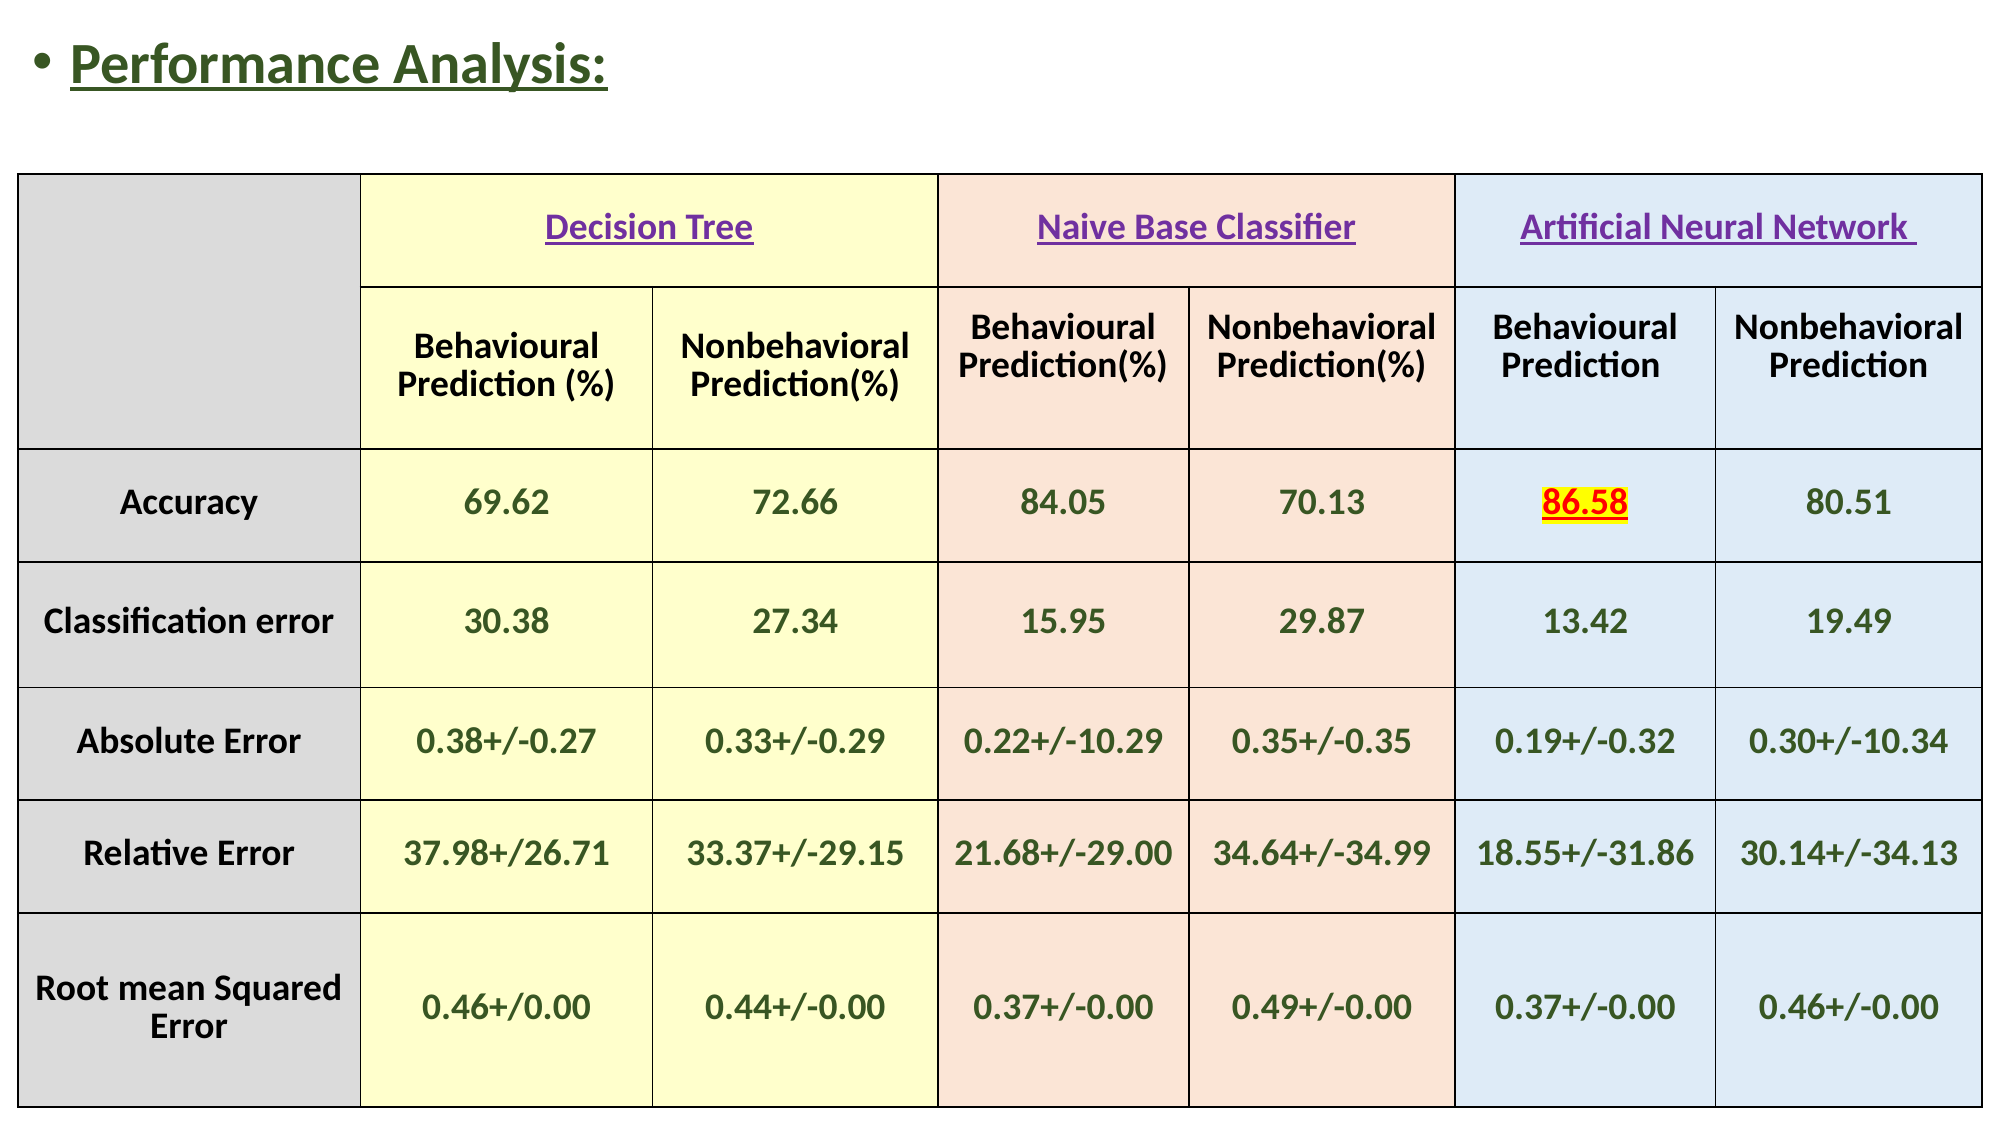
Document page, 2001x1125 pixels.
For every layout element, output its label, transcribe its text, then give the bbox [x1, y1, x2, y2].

table_cell 0.37+/-0.00 [939, 914, 1188, 1106]
table_cell 29.87 [1190, 563, 1454, 687]
table_cell 0.33+/-0.29 [653, 688, 937, 799]
table_cell 70.13 [1190, 450, 1454, 561]
table_cell Behavioural Prediction (%) [361, 288, 652, 448]
table_cell Nonbehavioral Prediction(%) [1190, 288, 1454, 448]
table_cell 0.19+/-0.32 [1456, 688, 1715, 799]
table_cell Behavioural Prediction(%) [939, 288, 1188, 448]
table_cell 27.34 [653, 563, 937, 687]
table_cell 0.37+/-0.00 [1456, 914, 1715, 1106]
table_cell Nonbehavioral Prediction [1716, 288, 1981, 448]
table_cell 86.58 [1456, 450, 1715, 561]
table_cell 19.49 [1716, 563, 1981, 687]
table_cell 30.38 [361, 563, 652, 687]
table_cell Classification error [19, 563, 360, 687]
table_cell 21.68+/-29.00 [939, 801, 1188, 912]
table_cell 37.98+/26.71 [361, 801, 652, 912]
table_cell 80.51 [1716, 450, 1981, 561]
table_cell Root mean Squared Error [19, 914, 360, 1106]
table_cell 13.42 [1456, 563, 1715, 687]
table_header Decision Tree [361, 175, 937, 286]
table_cell 0.46+/-0.00 [1716, 914, 1981, 1106]
table_cell 0.22+/-10.29 [939, 688, 1188, 799]
table_header [19, 175, 360, 448]
table_cell 84.05 [939, 450, 1188, 561]
table_cell Accuracy [19, 450, 360, 561]
table_header Naive Base Classifier [939, 175, 1454, 286]
table_cell Behavioural Prediction [1456, 288, 1715, 448]
table_cell 33.37+/-29.15 [653, 801, 937, 912]
table_cell Absolute Error [19, 688, 360, 799]
table_cell 0.38+/-0.27 [361, 688, 652, 799]
table_cell 0.30+/-10.34 [1716, 688, 1981, 799]
table_cell 34.64+/-34.99 [1190, 801, 1454, 912]
table_cell 18.55+/-31.86 [1456, 801, 1715, 912]
table_cell 0.49+/-0.00 [1190, 914, 1454, 1106]
table_cell 72.66 [653, 450, 937, 561]
list Performance Analysis: [17, 25, 1743, 173]
table_cell 69.62 [361, 450, 652, 561]
table_cell Relative Error [19, 801, 360, 912]
table_cell 0.44+/-0.00 [653, 914, 937, 1106]
table_cell 0.35+/-0.35 [1190, 688, 1454, 799]
table_cell 0.46+/0.00 [361, 914, 652, 1106]
table_cell 30.14+/-34.13 [1716, 801, 1981, 912]
table_cell 15.95 [939, 563, 1188, 687]
table_header Artificial Neural Network [1456, 175, 1981, 286]
table_cell Nonbehavioral Prediction(%) [653, 288, 937, 448]
